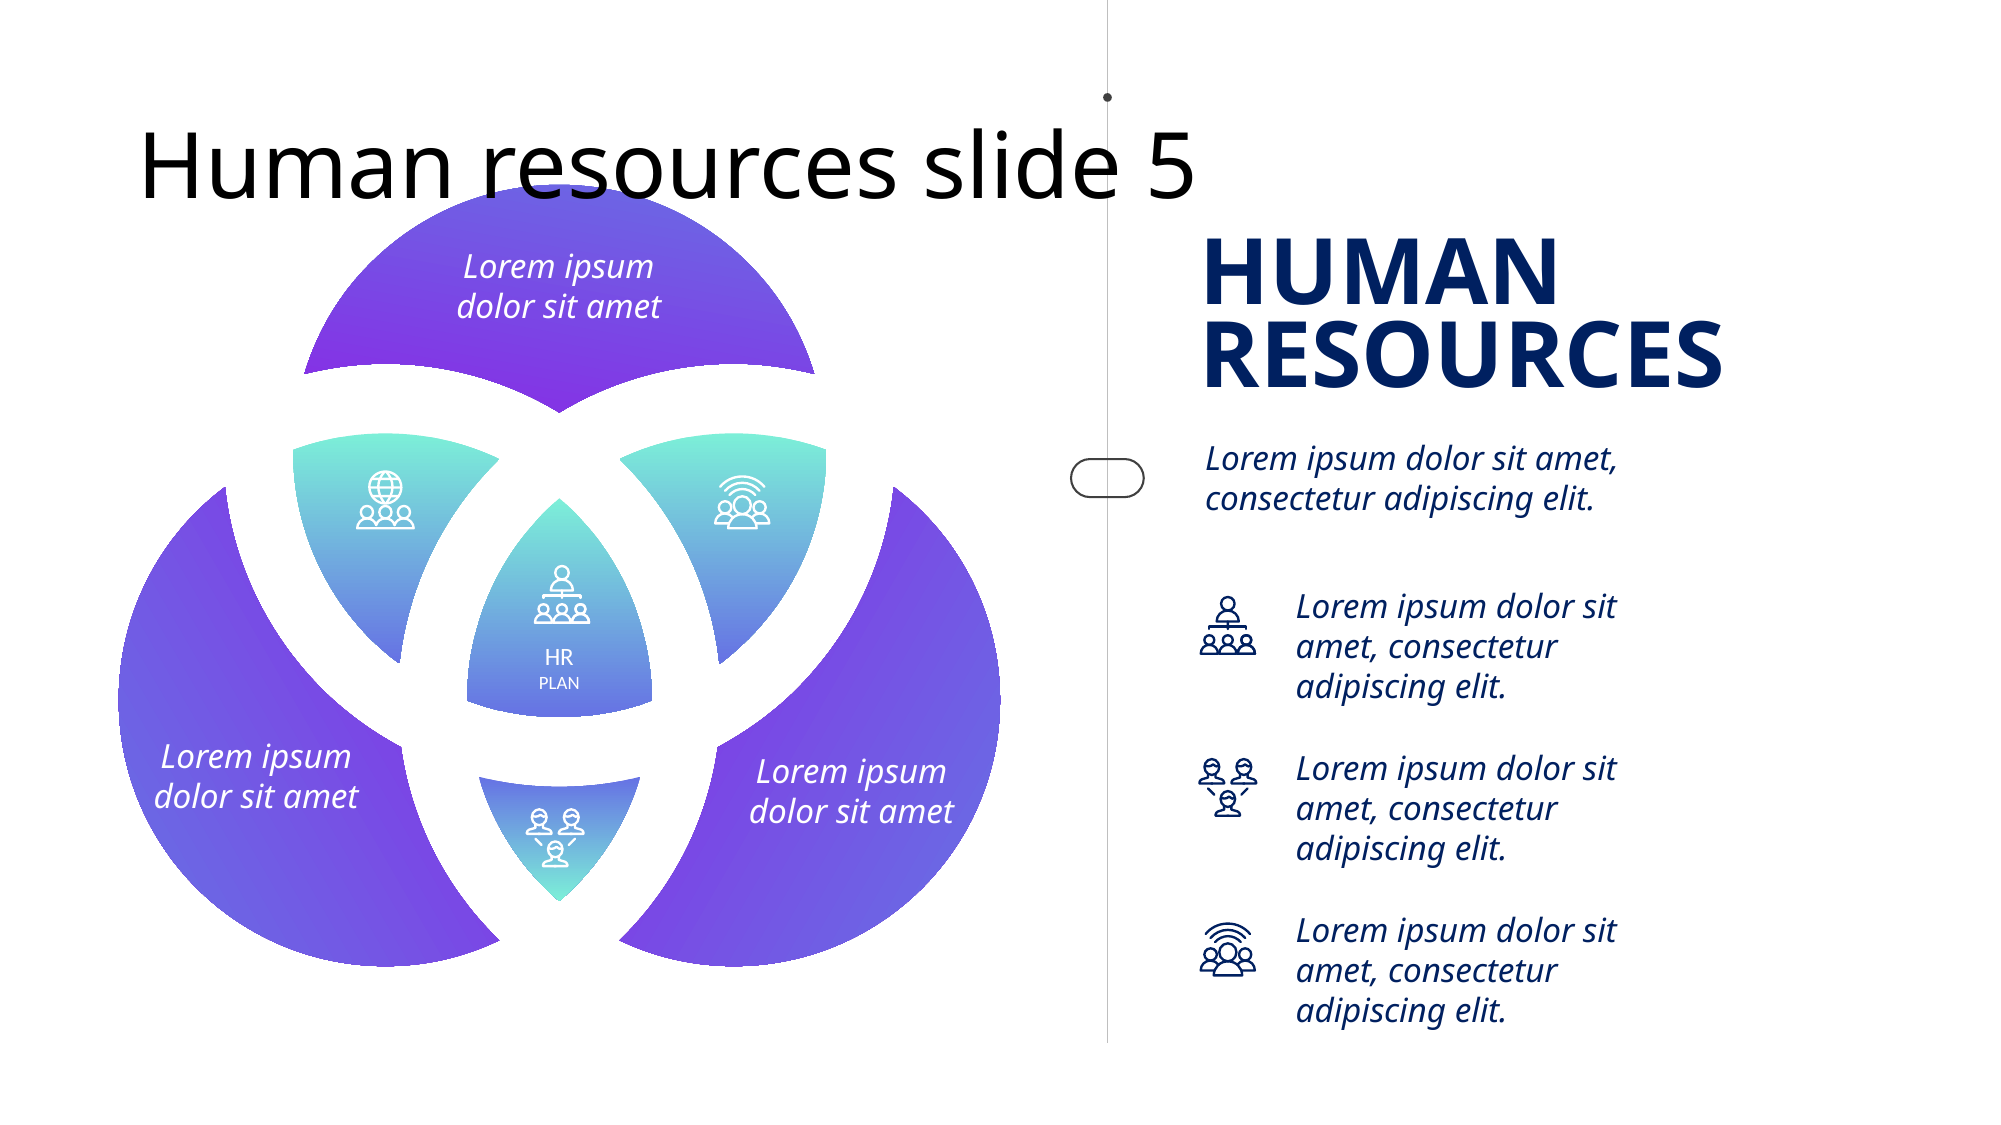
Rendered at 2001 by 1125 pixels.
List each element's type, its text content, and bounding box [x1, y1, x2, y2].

text_box HUMAN RESOURCES [1199, 278, 1791, 407]
text_box [1069, 458, 1107, 499]
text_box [118, 158, 1001, 967]
text_box [1108, 458, 1145, 499]
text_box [1200, 909, 1704, 990]
title Human resources slide 5 [1108, 59, 1863, 278]
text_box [1199, 746, 1704, 828]
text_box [1200, 584, 1704, 666]
text_box Lorem ipsum dolor sit amet, consectetur adipiscing elit. [1205, 437, 1786, 518]
title Human resources slide 5 [137, 59, 1107, 278]
